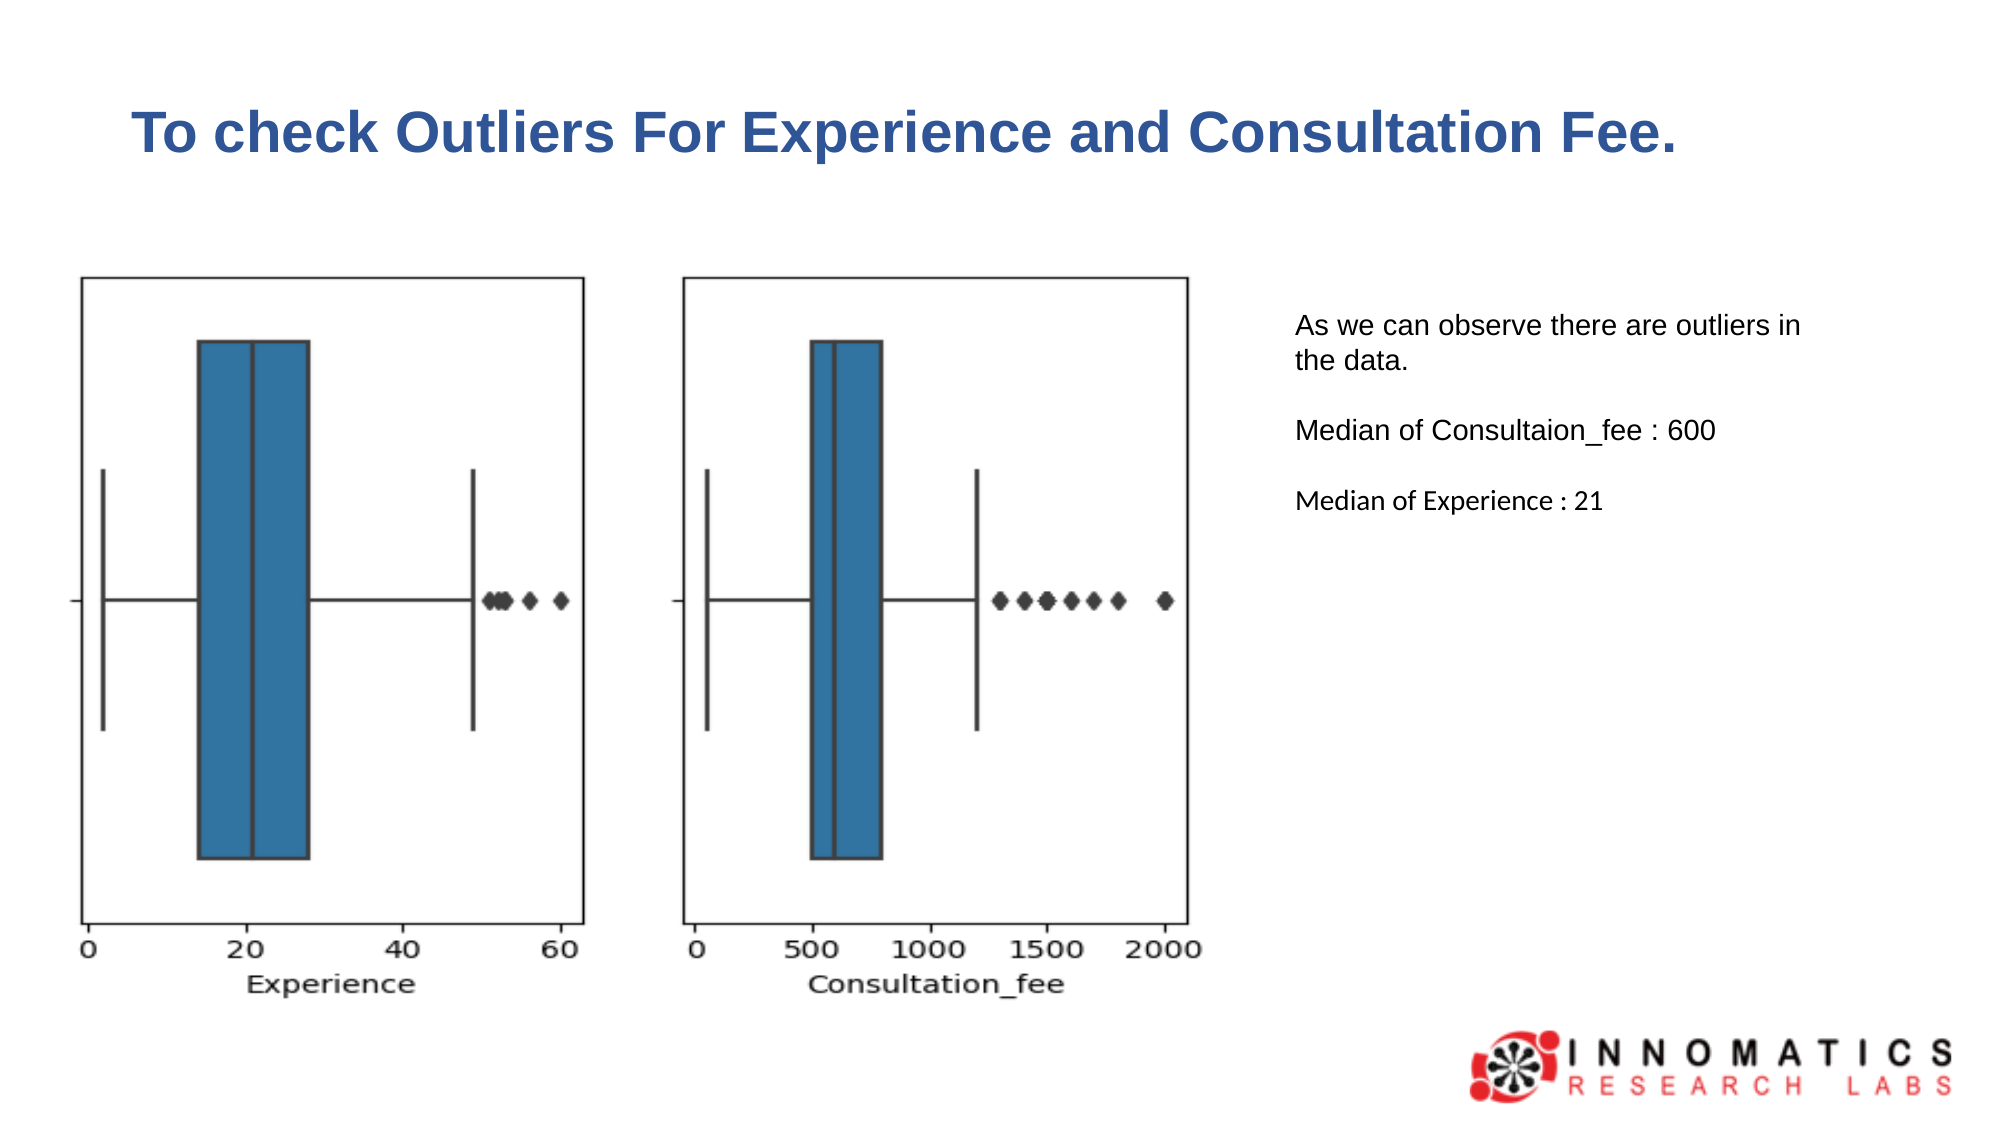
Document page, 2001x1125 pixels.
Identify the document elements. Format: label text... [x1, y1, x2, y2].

picture [48, 259, 1226, 1017]
text_box To check Outliers For Experience and Consultation Fee. [116, 78, 1770, 174]
picture [1445, 1014, 1975, 1125]
text_box As we can observe there are outliers in the data. Median of Consultaion_fee : 600 Median of Experience : 21 [1279, 298, 1821, 524]
